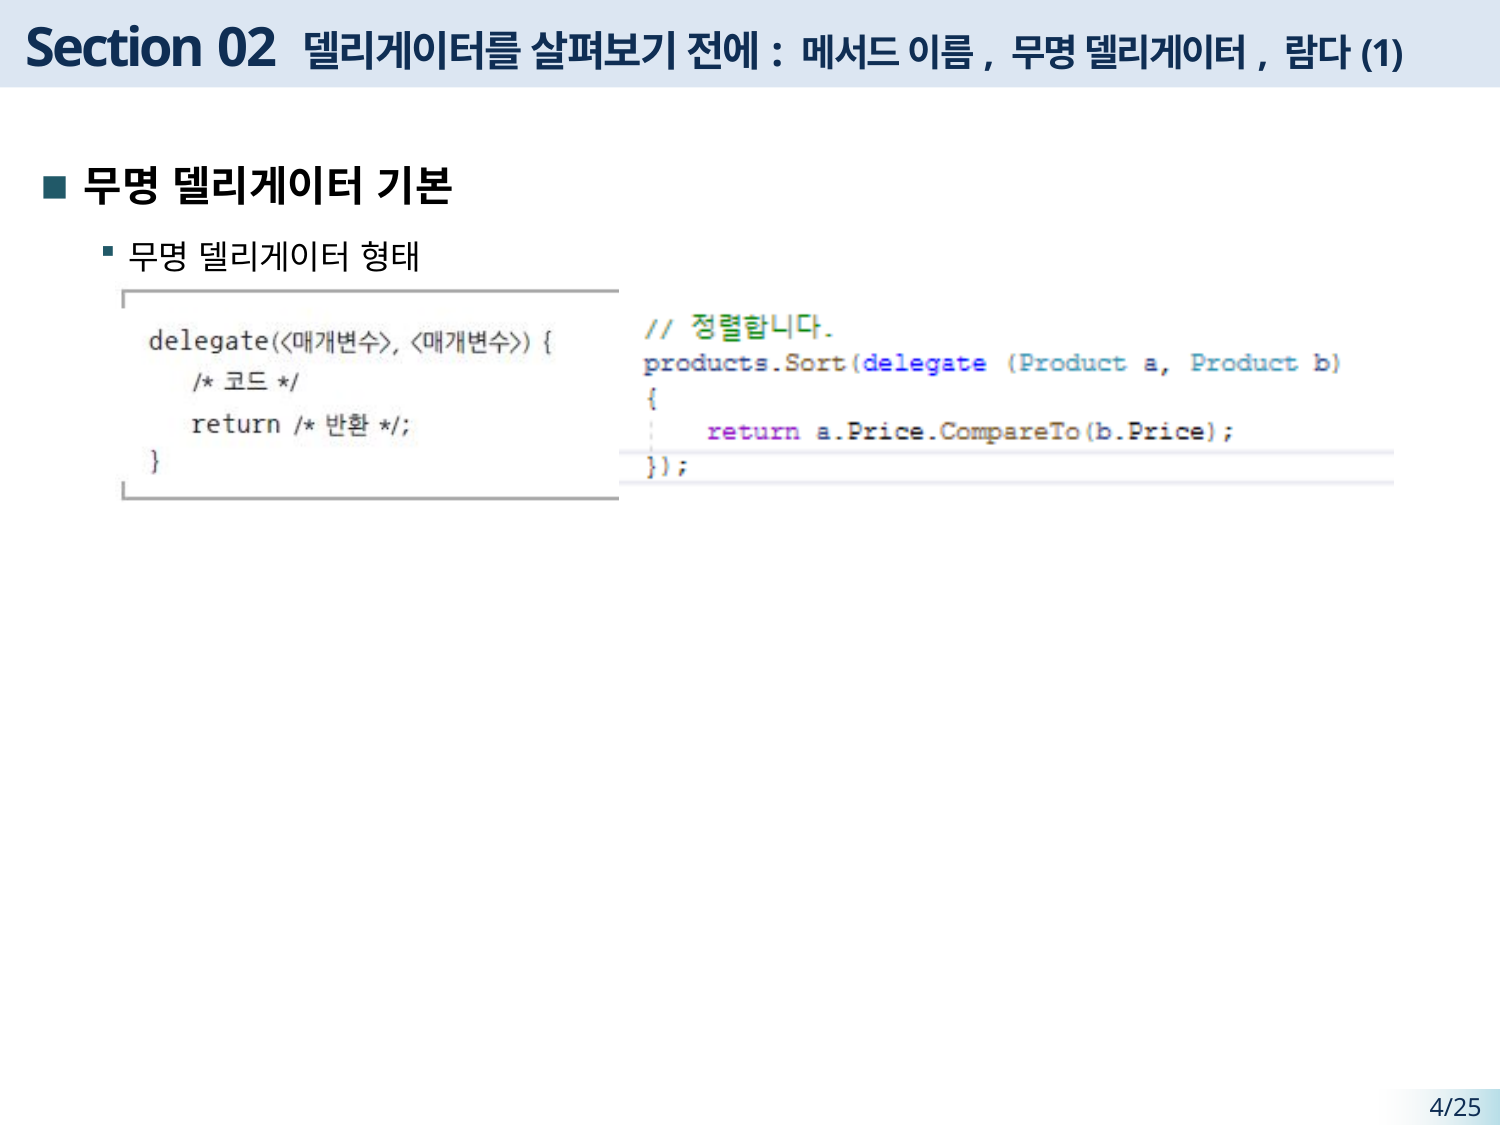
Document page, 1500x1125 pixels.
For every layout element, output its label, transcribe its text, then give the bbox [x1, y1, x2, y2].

list 무명 델리게이터 기본 무명 델리게이터 형태 [10, 126, 1481, 1057]
title Section 02 델리게이터를 살펴보기 전에: 메서드 이름, 무명 델리게이터, 람다(1) [10, 5, 1474, 84]
picture [114, 281, 1394, 511]
